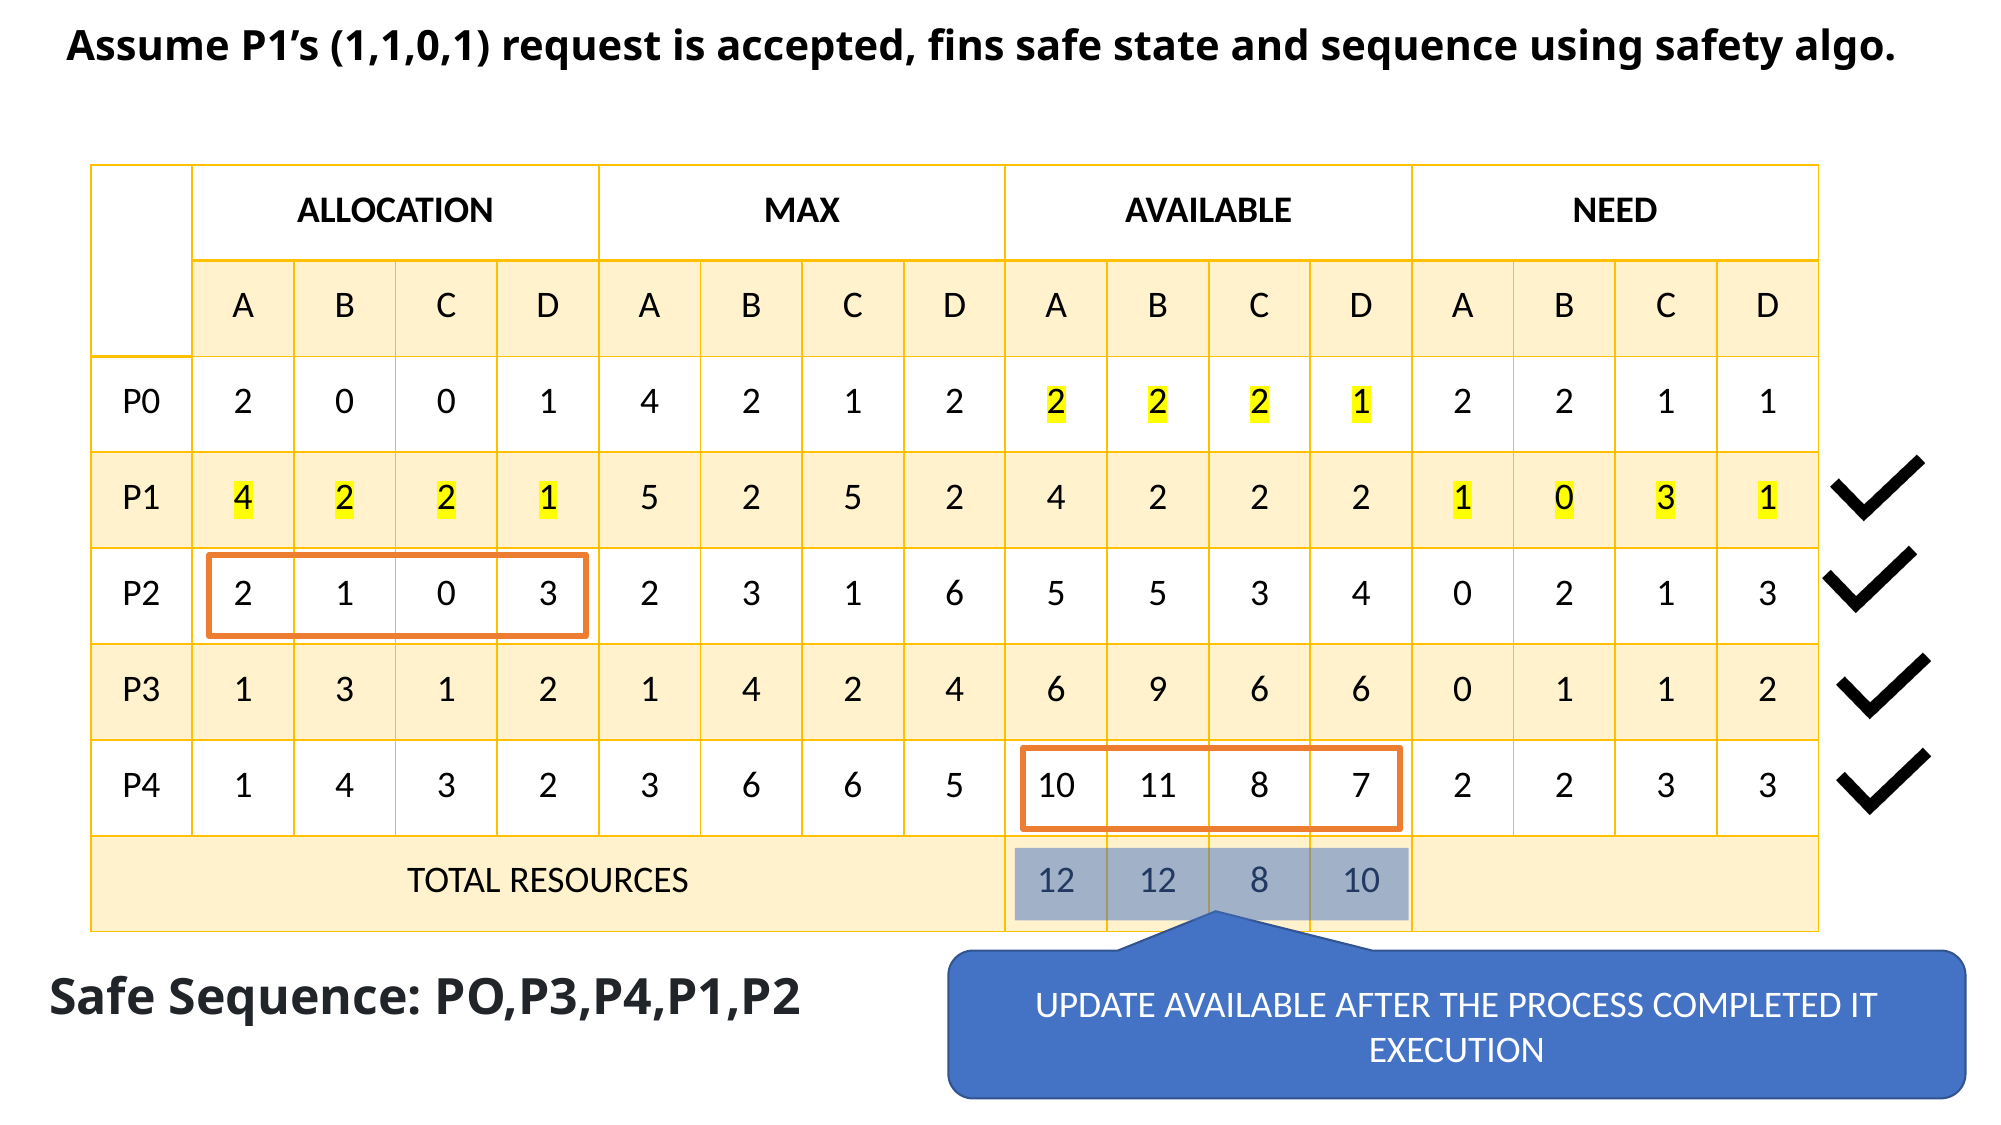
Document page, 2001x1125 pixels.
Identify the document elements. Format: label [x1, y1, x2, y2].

table_cell [295, 453, 395, 547]
table_header [193, 166, 598, 259]
text_box [209, 554, 586, 637]
table_cell [1006, 453, 1106, 547]
table_cell [600, 741, 700, 835]
text_box [1023, 747, 1400, 830]
table_cell [1311, 741, 1411, 835]
table_cell [701, 357, 801, 451]
table_cell [803, 741, 903, 835]
table_cell [1006, 549, 1106, 643]
table_cell [396, 637, 496, 643]
table_cell [1210, 645, 1309, 739]
table_cell [1006, 645, 1106, 739]
table_cell [498, 262, 598, 356]
table_cell [396, 262, 496, 356]
table_cell [1616, 357, 1716, 451]
table_cell [600, 453, 700, 547]
table_cell [1311, 357, 1411, 451]
table_cell [905, 357, 1004, 451]
table_cell [1311, 837, 1411, 931]
table_cell [905, 645, 1004, 739]
table_header [1006, 166, 1411, 259]
table_cell [1210, 357, 1309, 451]
table_cell [1210, 830, 1309, 835]
table_cell [1514, 453, 1614, 547]
title [51, 29, 1949, 65]
picture [1820, 438, 1927, 629]
table_cell [295, 549, 395, 554]
table_header [600, 166, 1004, 259]
table_cell [600, 357, 700, 451]
table_cell [1006, 262, 1106, 356]
text_box [34, 847, 1967, 1100]
table_cell [92, 549, 191, 643]
table_cell [1718, 262, 1818, 356]
table_cell [1108, 357, 1208, 451]
table_cell [1108, 837, 1208, 847]
table_cell [193, 357, 293, 451]
table_cell [396, 453, 496, 547]
table_cell [1311, 549, 1411, 643]
table_cell [1210, 262, 1309, 356]
table_cell [1108, 741, 1208, 747]
table_cell [498, 741, 598, 835]
table_cell [92, 453, 191, 547]
table_cell [905, 453, 1004, 547]
table_cell [701, 453, 801, 547]
table_cell [701, 741, 801, 835]
table_cell [498, 453, 598, 547]
table_cell [905, 549, 1004, 643]
table_cell [498, 645, 598, 739]
table_cell [1108, 645, 1208, 739]
table_cell [1108, 262, 1208, 356]
table_cell [193, 741, 293, 835]
table_cell [1108, 453, 1208, 547]
table_cell [803, 549, 903, 643]
table_cell [295, 637, 395, 643]
table_cell [1514, 549, 1614, 643]
table_cell [600, 262, 700, 356]
table_cell [1616, 741, 1716, 835]
table_cell [1413, 741, 1513, 835]
table_cell [396, 357, 496, 451]
picture [1834, 636, 1933, 831]
table_header [1413, 166, 1818, 259]
table_cell [1108, 921, 1186, 931]
table_cell [295, 741, 395, 835]
table_cell [92, 837, 1004, 931]
table_cell [1616, 262, 1716, 356]
table_cell [600, 645, 700, 739]
table_cell [1616, 645, 1716, 739]
table_cell [1006, 741, 1106, 835]
table_cell [1210, 549, 1309, 643]
table_cell [1311, 262, 1411, 356]
table_cell [498, 357, 598, 451]
table_cell [1718, 645, 1818, 739]
table_cell [803, 357, 903, 451]
table_cell [803, 453, 903, 547]
table_cell [92, 645, 191, 739]
table_cell [1718, 741, 1818, 835]
table_cell [1210, 837, 1309, 847]
table_cell [1210, 741, 1309, 747]
table_cell [1210, 453, 1309, 547]
table_cell [1718, 549, 1818, 643]
table_cell [803, 645, 903, 739]
table_cell [1311, 645, 1411, 739]
table_cell [1514, 262, 1614, 356]
table_cell [1616, 453, 1716, 547]
table_cell [803, 262, 903, 356]
table_cell [193, 645, 293, 739]
table_cell [92, 741, 191, 835]
table_cell [1718, 453, 1818, 547]
table_cell [498, 549, 598, 643]
table_cell [396, 549, 496, 554]
table_cell [701, 549, 801, 643]
table_cell [396, 741, 496, 835]
table_cell [295, 357, 395, 451]
table_cell [1413, 645, 1513, 739]
table_cell [701, 262, 801, 356]
table_cell [701, 645, 801, 739]
table_cell [396, 645, 496, 739]
table_cell [1514, 357, 1614, 451]
table_header [92, 166, 191, 355]
table_cell [905, 741, 1004, 835]
table_cell [1006, 357, 1106, 451]
table_cell [905, 262, 1004, 356]
table_cell [1616, 549, 1716, 643]
table_cell [600, 549, 700, 643]
table_cell [193, 262, 293, 356]
table_cell [1006, 837, 1106, 931]
table_cell [1413, 453, 1513, 547]
table_cell [1718, 357, 1818, 451]
table_cell [1311, 453, 1411, 547]
table_cell [1413, 549, 1513, 643]
table_cell [193, 453, 293, 547]
table_cell [1413, 837, 1818, 931]
table_cell [92, 358, 191, 451]
table_cell [1108, 549, 1208, 643]
table_cell [1108, 830, 1208, 835]
table_cell [1263, 921, 1309, 931]
table_cell [295, 262, 395, 356]
table_cell [1413, 262, 1513, 356]
table_cell [1413, 357, 1513, 451]
table_cell [1514, 741, 1614, 835]
table_cell [295, 645, 395, 739]
table_cell [1514, 645, 1614, 739]
table_cell [193, 549, 293, 643]
